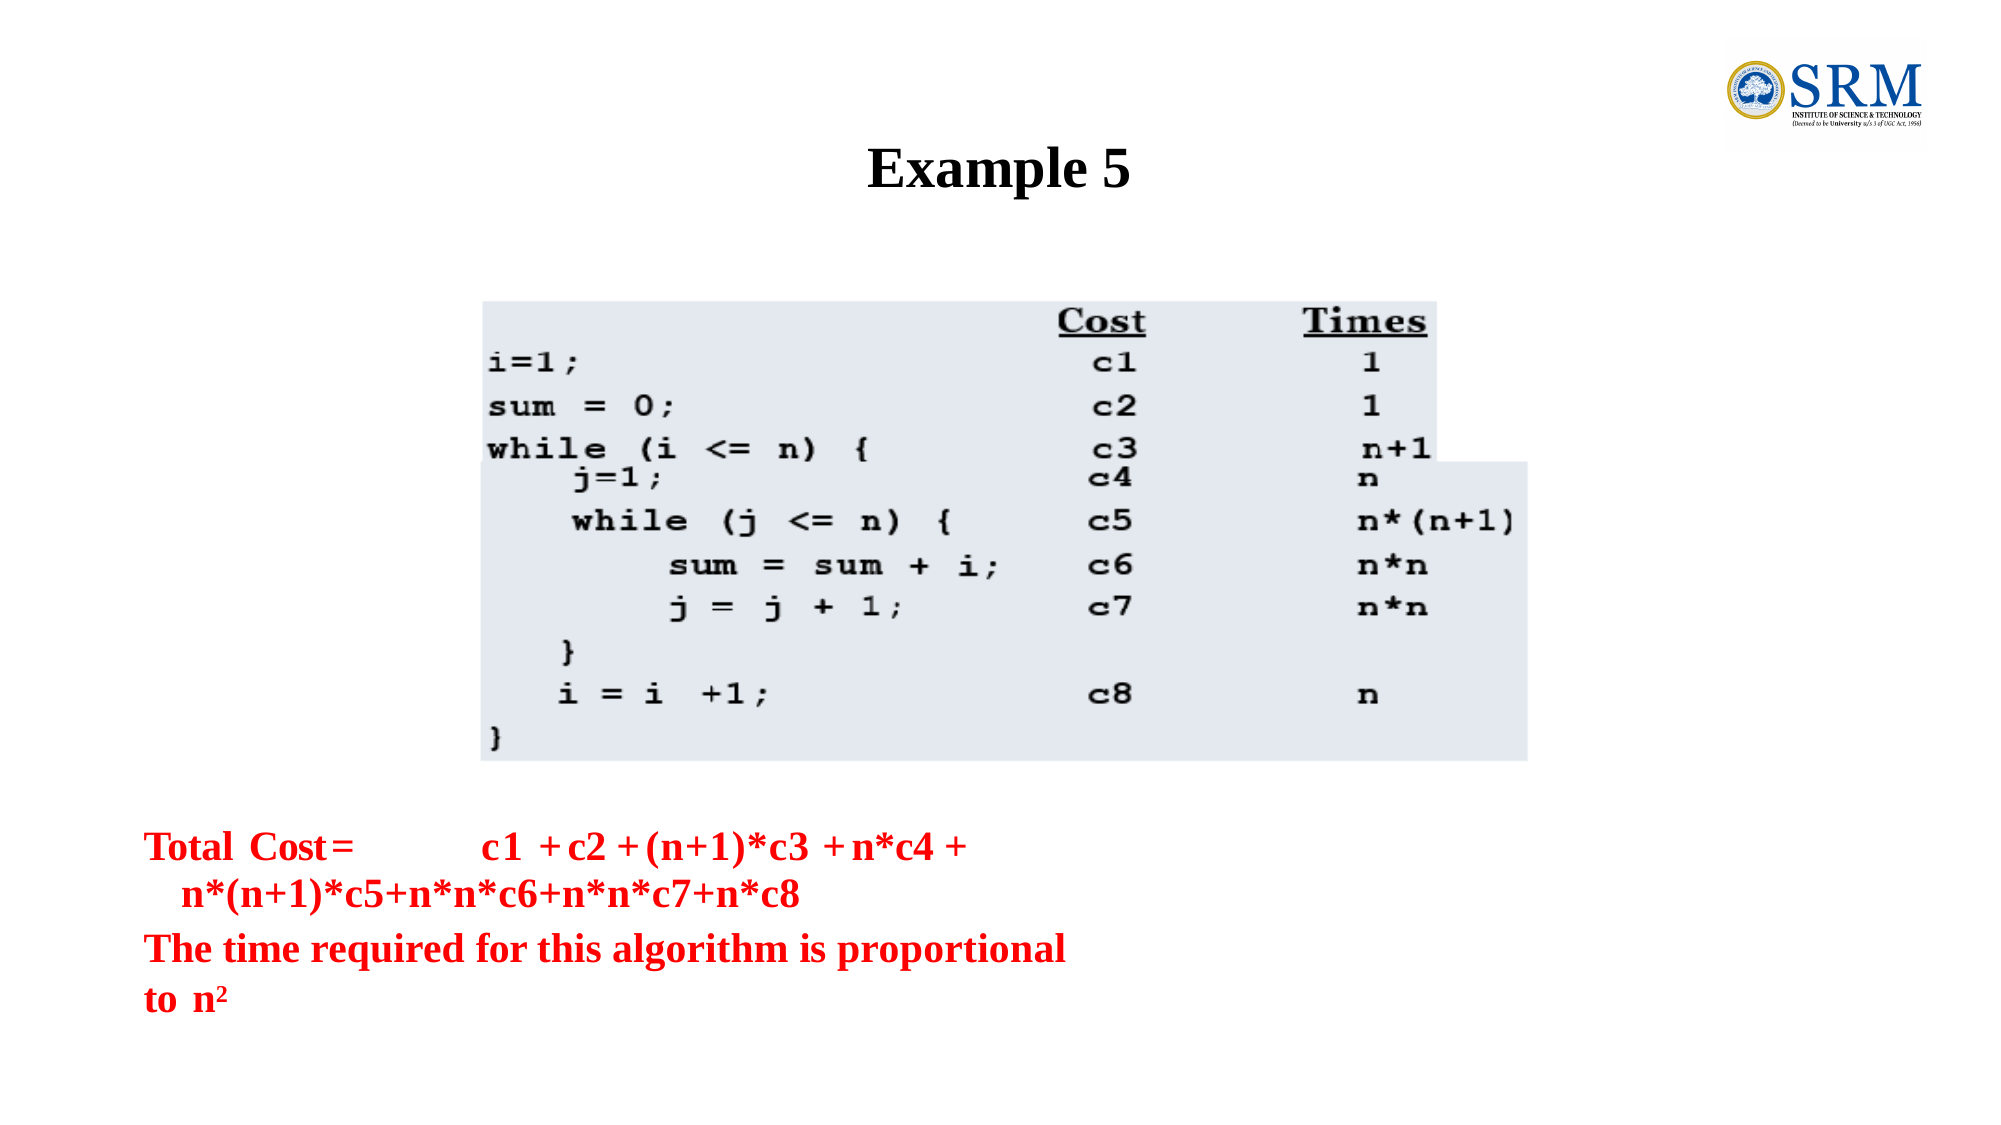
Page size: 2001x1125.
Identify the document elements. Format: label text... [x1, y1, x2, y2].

title Example 5 [137, 59, 1863, 278]
text_box Total Cost = c1 + c2 + (n+1)*c3 + n*c4 + n*(n+1)*c5+n*n*c6+n*n*c7+n*c8 The time required for this algorithm is proportional to n2 [137, 813, 1830, 1021]
picture [1723, 37, 1926, 151]
picture [456, 277, 1543, 771]
